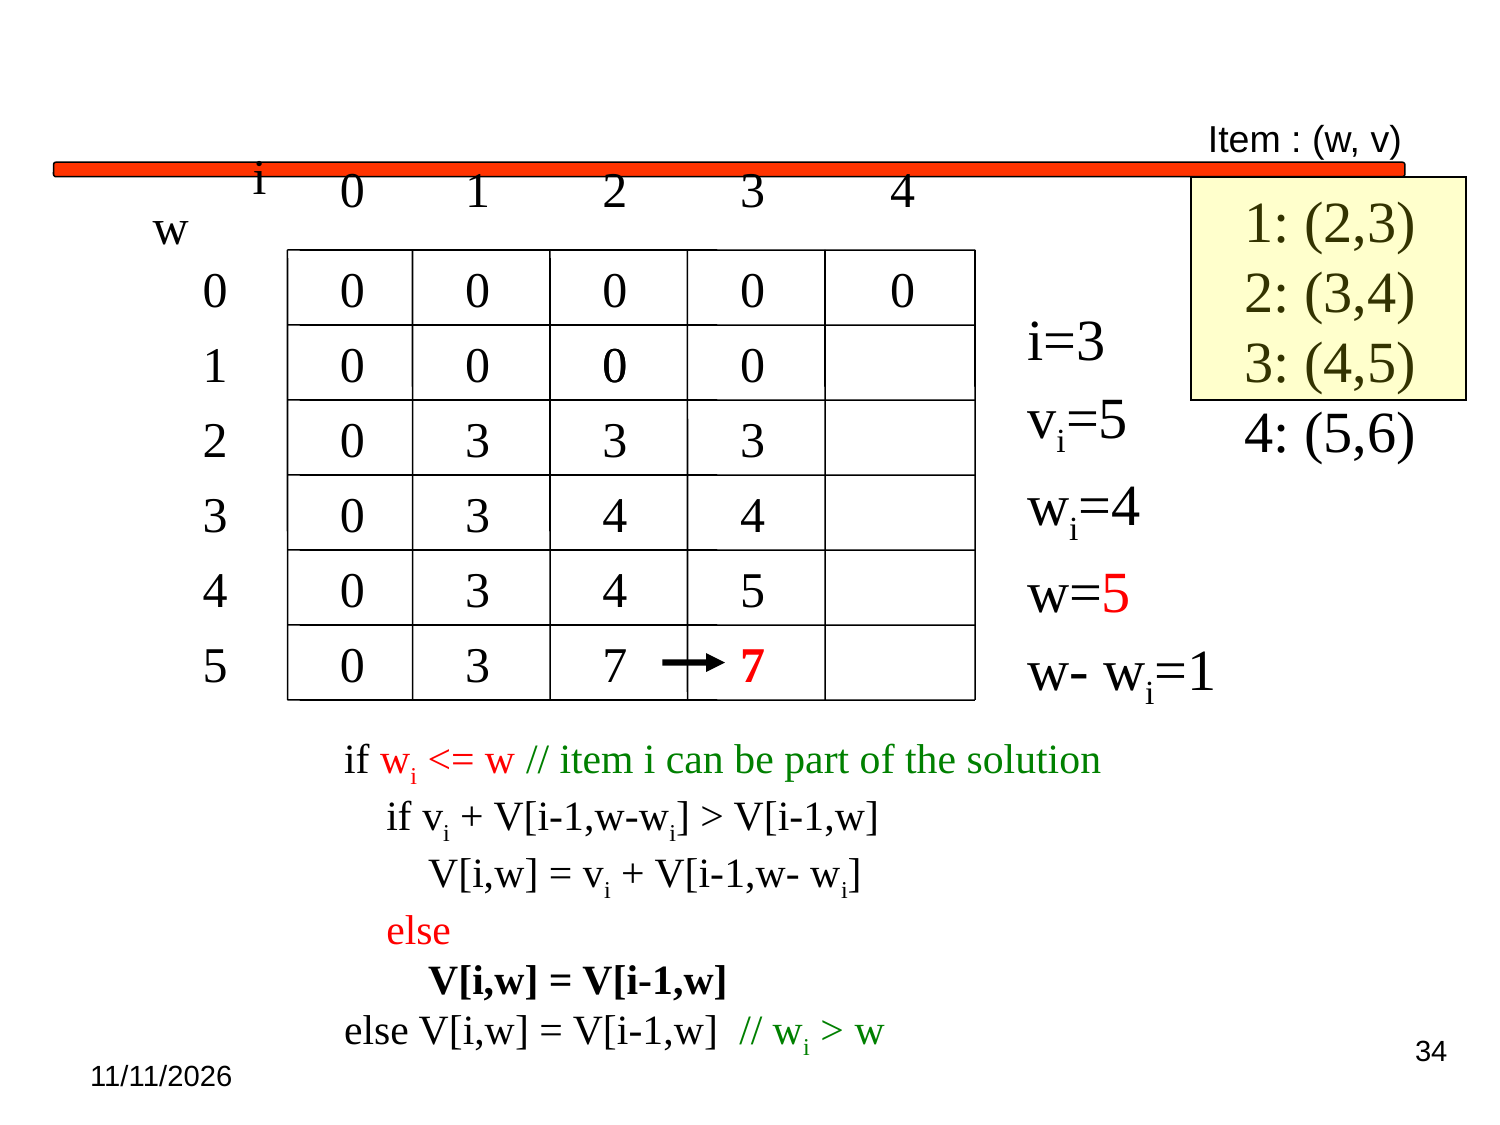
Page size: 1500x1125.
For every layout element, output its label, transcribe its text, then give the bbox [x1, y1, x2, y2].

text_box [662, 656, 725, 669]
text_box if wi <= w // item i can be part of the solution if vi + V[i-1,w-wi] > V[i-1,w] V[i,w] = vi + V[i-1,w- wi] else V[i,w] = V[i-1,w] else V[i,w] = V[i-1,w] // wi > w [287, 724, 1425, 1068]
text_box 0 [325, 249, 380, 324]
text_box w [137, 187, 204, 263]
text_box 3 [450, 549, 505, 624]
text_box 5 [187, 625, 243, 700]
text_box 2 [187, 399, 243, 474]
slide_number 34 [1149, 1025, 1463, 1100]
text_box 0 [325, 625, 380, 700]
text_box 3 [450, 474, 505, 549]
text_box 0 [450, 249, 505, 324]
text_box 3 [725, 399, 780, 474]
text_box 4 [587, 549, 643, 624]
text_box 3 [187, 474, 243, 549]
text_box 0 [725, 324, 780, 399]
text_box 3 [587, 399, 643, 474]
text_box 1 [187, 324, 243, 399]
text_box 4 [587, 474, 643, 549]
text_box 0 [875, 249, 930, 325]
text_box 3 [450, 624, 505, 700]
text_box i [237, 137, 282, 213]
text_box 0 [325, 399, 380, 474]
text_box 3 [725, 149, 780, 225]
text_box 0 [187, 249, 243, 324]
text_box i=3 vi=5 wi=4 w=5 w- wi=1 [1012, 287, 1250, 719]
text_box 0 [325, 324, 380, 399]
text_box 0 [325, 549, 380, 625]
text_box 7 [725, 624, 780, 700]
text_box 0 [450, 324, 505, 399]
text_box 4 [875, 149, 930, 225]
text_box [1190, 106, 1467, 476]
text_box 4 [725, 474, 780, 549]
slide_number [75, 1049, 425, 1103]
text_box 0 [587, 324, 643, 399]
text_box 0 [725, 249, 780, 324]
text_box 5 [725, 549, 780, 624]
text_box 0 [587, 249, 643, 324]
text_box 0 [325, 149, 380, 225]
text_box 7 [587, 624, 643, 700]
text_box 1 [450, 149, 505, 225]
text_box 3 [450, 399, 505, 474]
text_box 4 [187, 549, 243, 625]
text_box 0 [325, 474, 380, 549]
text_box 2 [587, 149, 643, 225]
